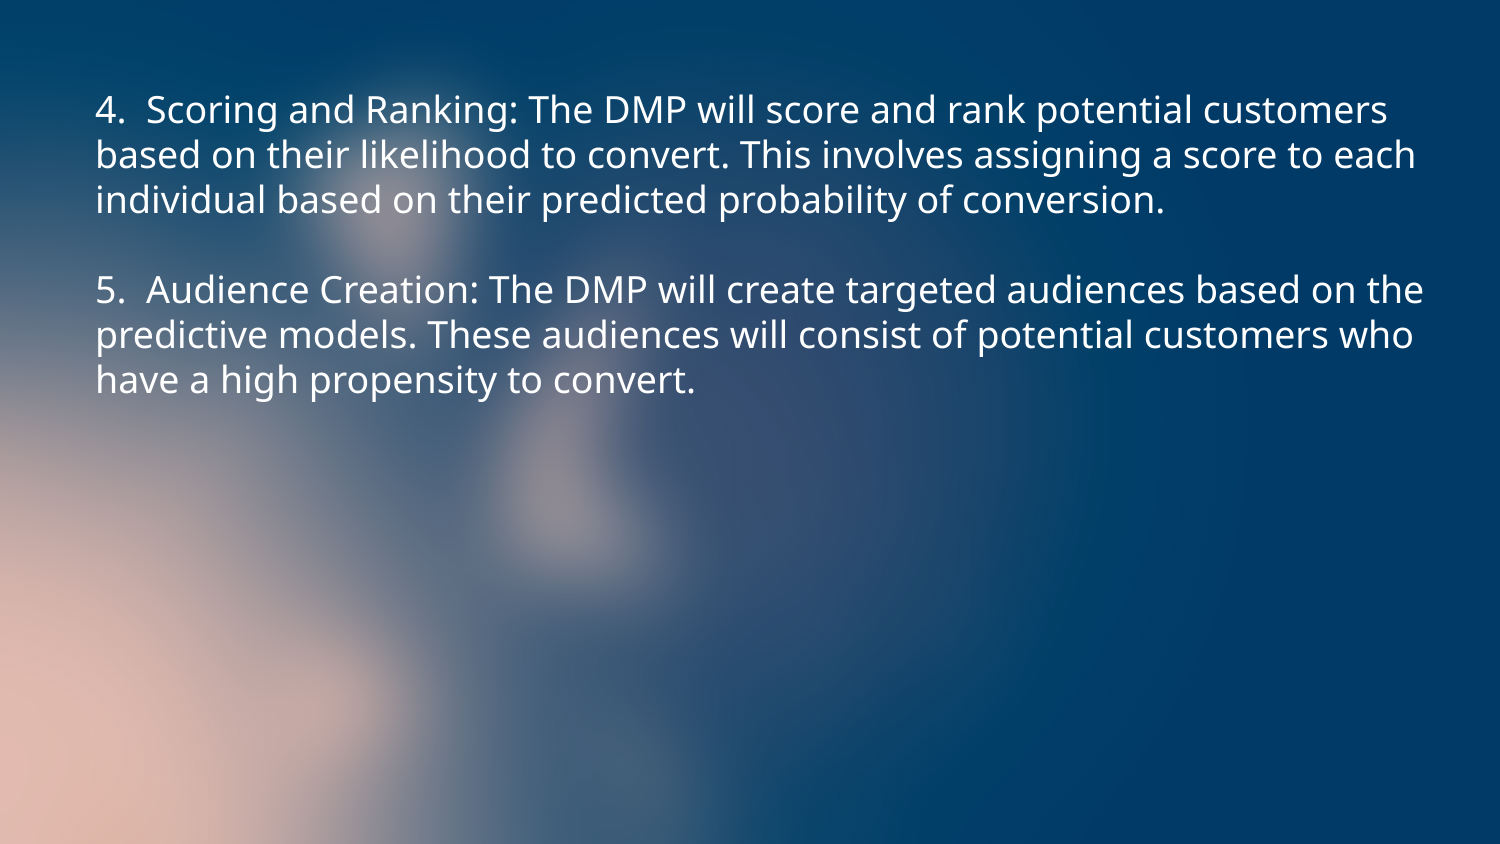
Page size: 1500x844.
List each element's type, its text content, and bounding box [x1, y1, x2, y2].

text_box 4. Scoring and Ranking: The DMP will score and rank potential customers based on their likelihood to convert. This involves assigning a score to each individual based on their predicted probability of conversion. 5. Audience Creation: The DMP will create targeted audiences based on the predictive models. These audiences will consist of potential customers who have a high propensity to convert. [80, 33, 1471, 487]
picture [0, 0, 1500, 844]
